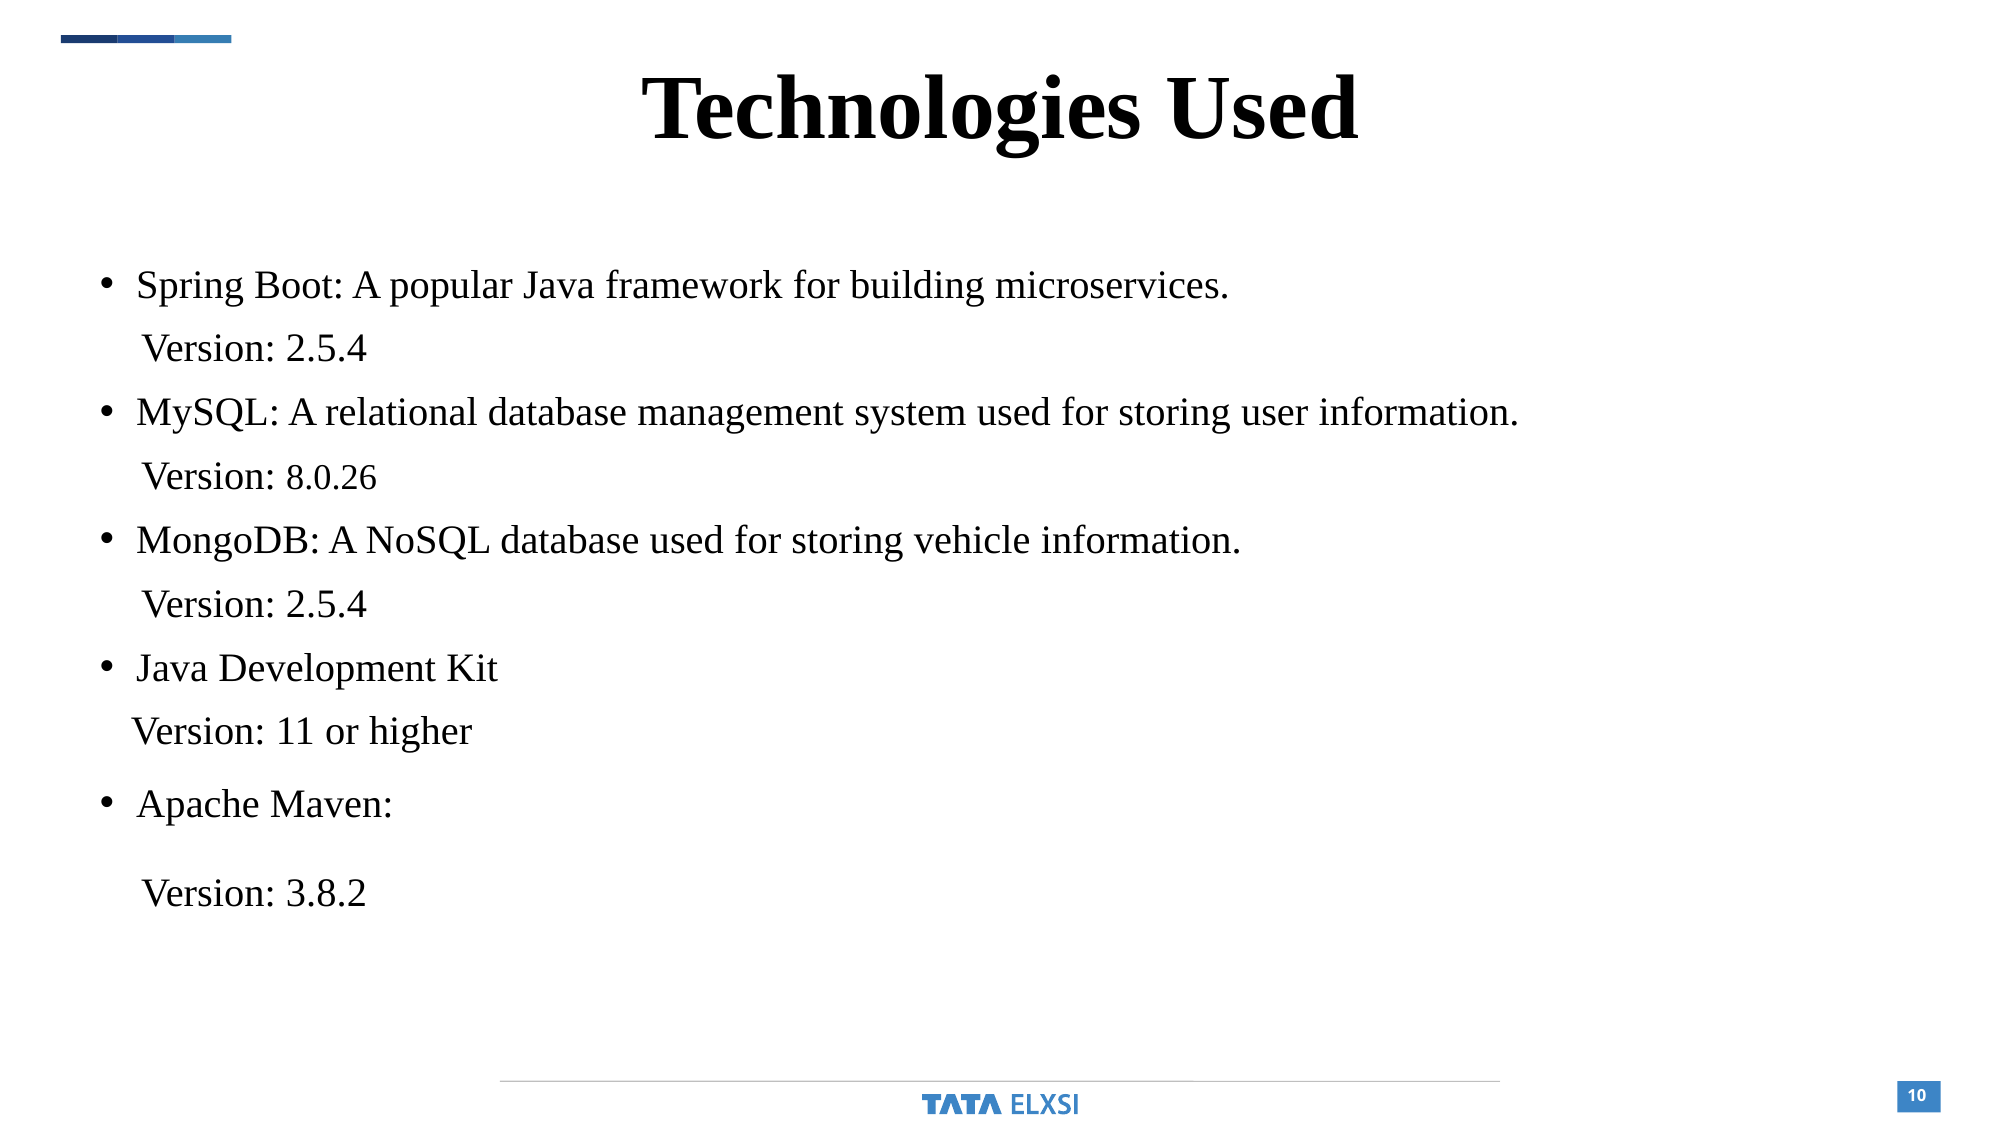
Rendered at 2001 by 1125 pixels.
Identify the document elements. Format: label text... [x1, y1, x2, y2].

list Spring Boot: A popular Java framework for building microservices. Version: 2.5.4 MySQL: A relational database management system used for storing user information. Version: 8.0.26 MongoDB: A NoSQL database used for storing vehicle information. Version: 2.5.4 Java Development Kit Version: 11 or higher Apache Maven: Version: 3.8.2 [99, 263, 1900, 916]
title Technologies Used [60, 59, 1942, 266]
